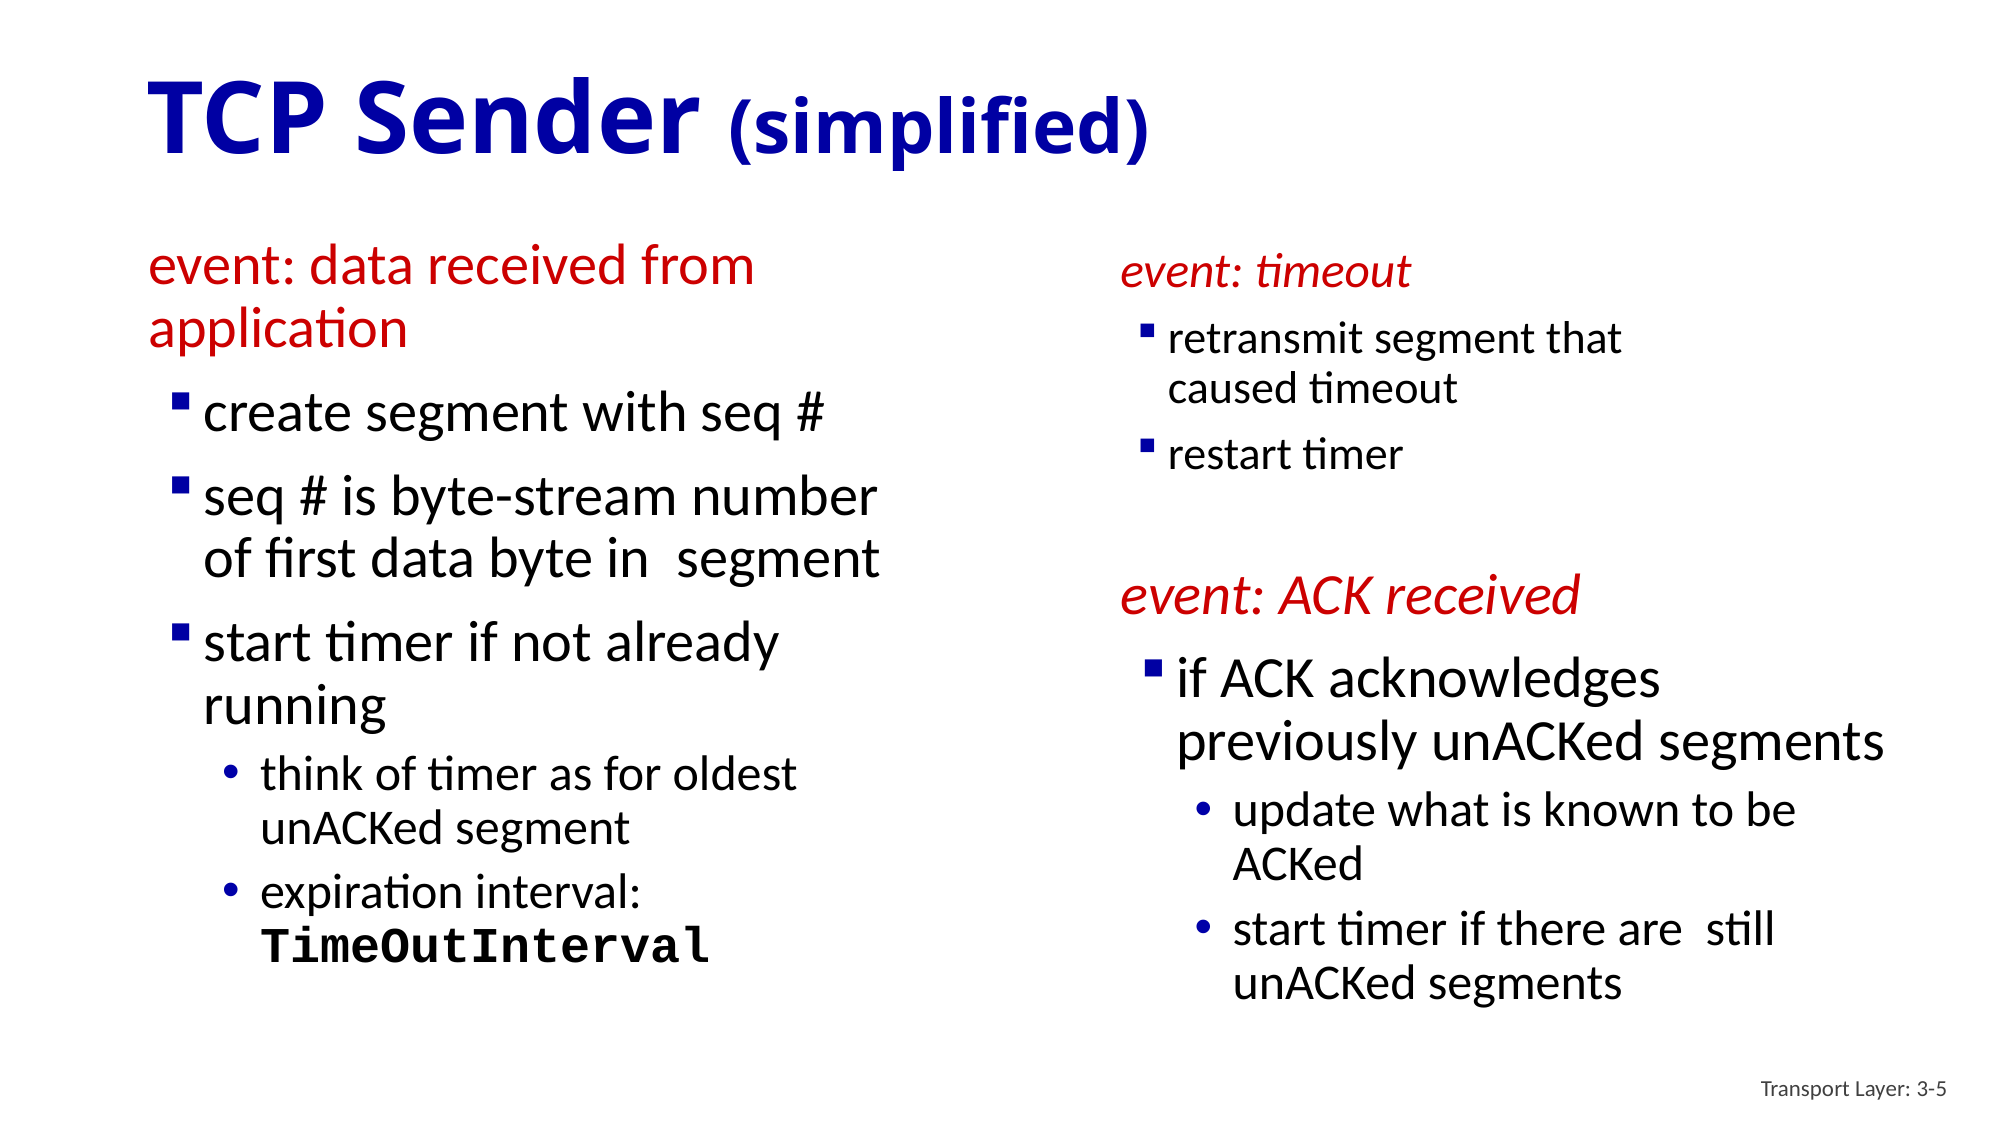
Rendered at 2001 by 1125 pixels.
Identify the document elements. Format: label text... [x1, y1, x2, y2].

text_box event: data received from application create segment with seq # seq # is byte-stream number of first data byte in segment start timer if not already running think of timer as for oldest unACKed segment expiration interval: TimeOutInterval [130, 227, 944, 990]
slide_number Transport Layer: 3-5 [1512, 1056, 1963, 1117]
title TCP Sender (simplified) [131, 47, 2000, 195]
text_box event: timeout retransmit segment that caused timeout restart timer [1103, 237, 1729, 556]
text_box event: ACK received if ACK acknowledges previously unACKed segments update what is known to be ACKed start timer if there are still unACKed segments [1103, 556, 1911, 1081]
